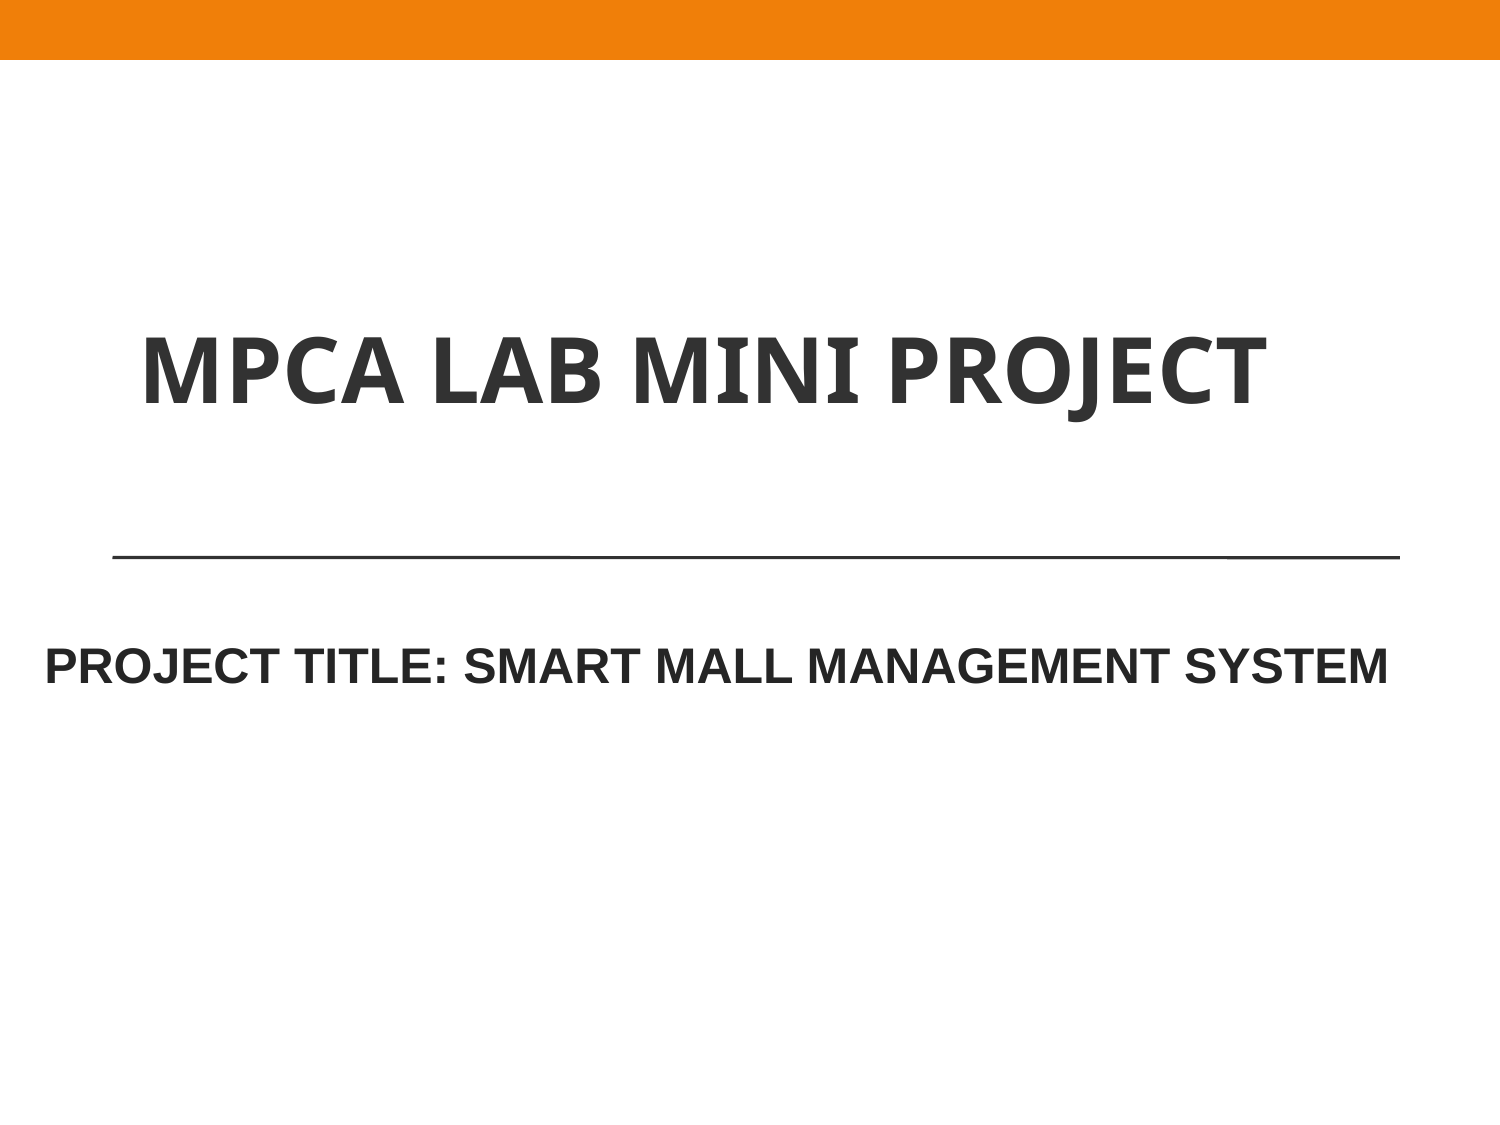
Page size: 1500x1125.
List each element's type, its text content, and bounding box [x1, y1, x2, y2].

title MPCA LAB MINI PROJECT [123, 113, 1412, 430]
subtitle PROJECT TITLE: SMART MALL MANAGEMENT SYSTEM [29, 626, 1412, 979]
